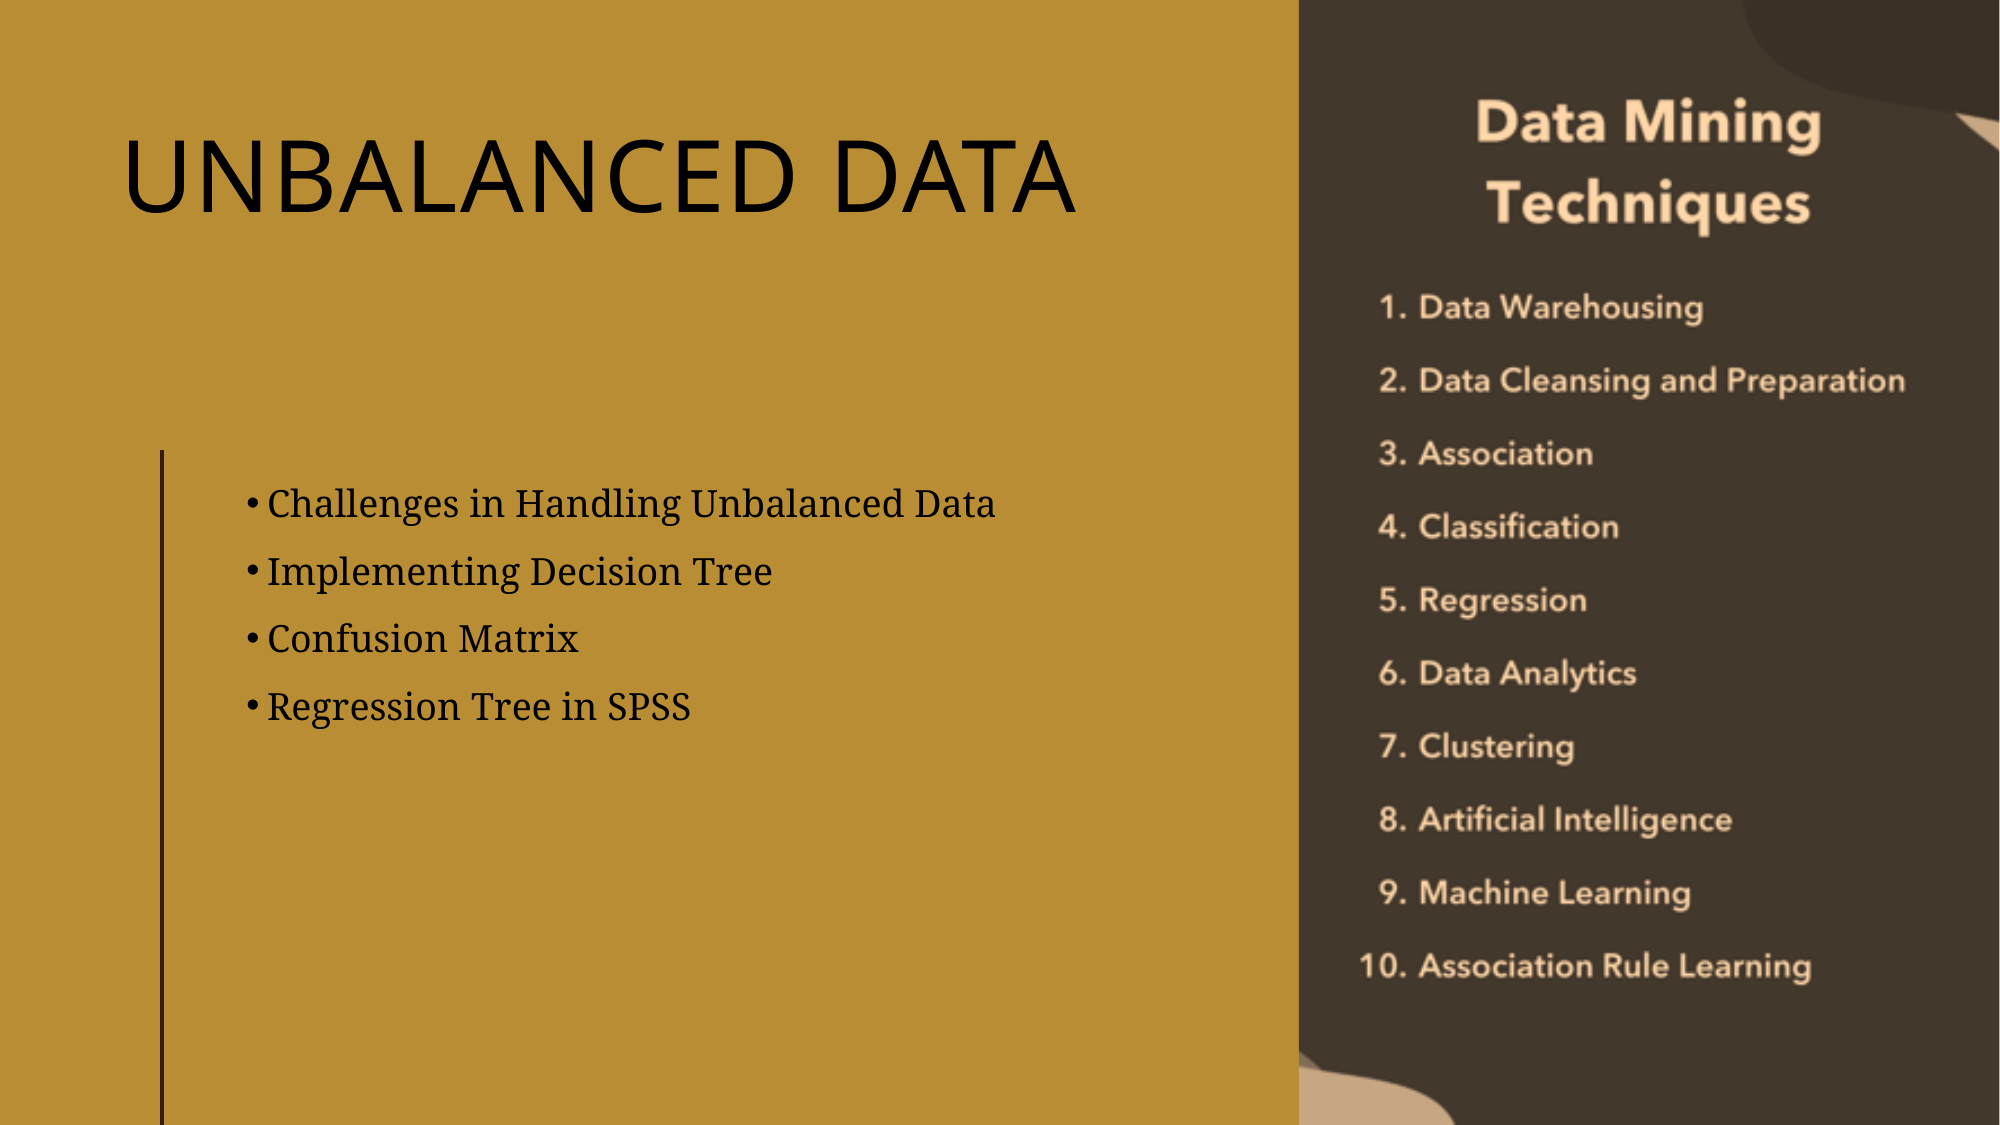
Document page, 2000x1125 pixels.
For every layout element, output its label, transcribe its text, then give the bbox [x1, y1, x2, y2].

list Challenges in Handling Unbalanced Data Implementing Decision Tree Confusion Matrix Regression Tree in SPSS [231, 450, 1230, 1000]
title Unbalanced Data [105, 104, 1230, 384]
picture [1298, 0, 2000, 1125]
